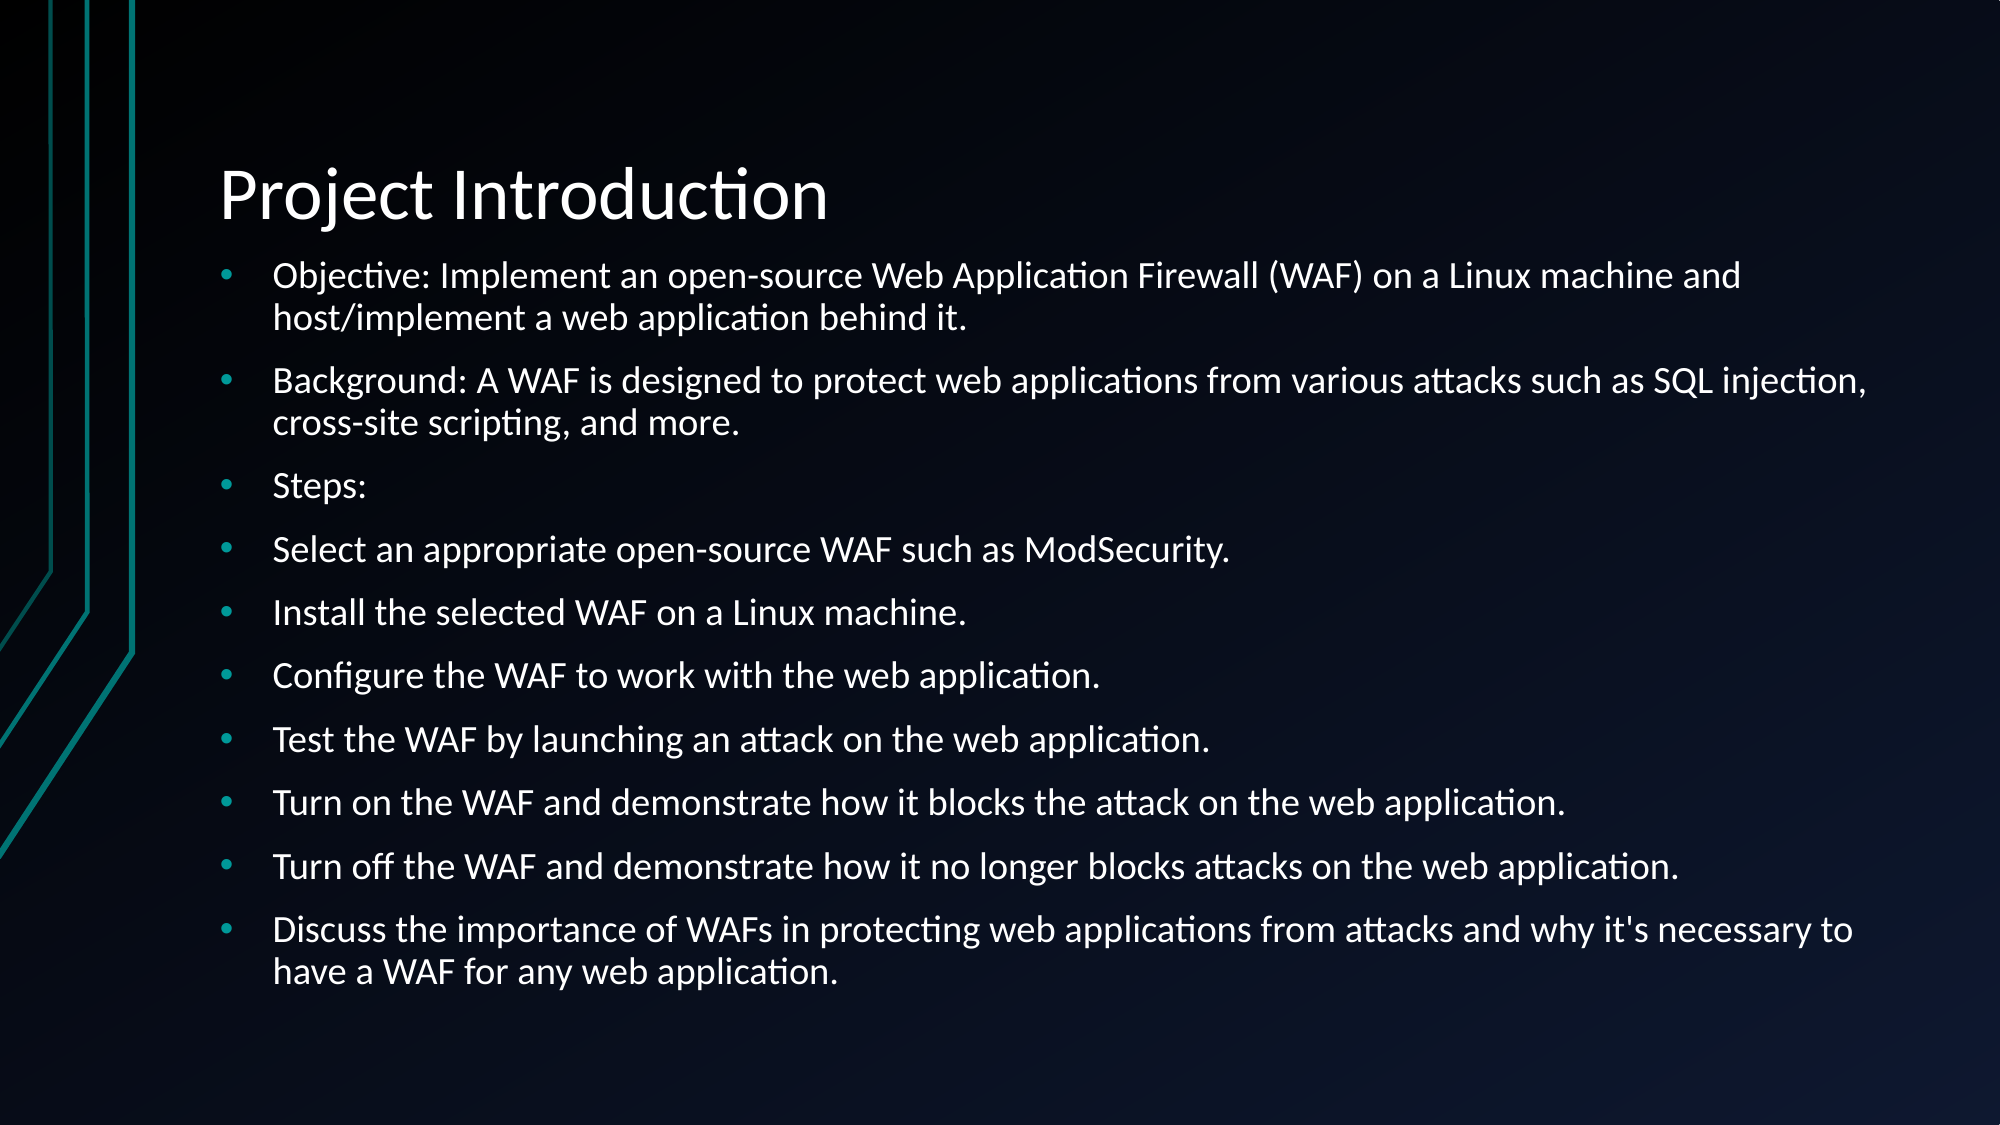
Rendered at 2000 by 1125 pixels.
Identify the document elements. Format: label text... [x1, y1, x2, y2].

title Project Introduction [199, 45, 1900, 245]
list Objective: Implement an open-source Web Application Firewall (WAF) on a Linux machine and host/implement a web application behind it. Background: A WAF is designed to protect web applications from various attacks such as SQL injection, cross-site scripting, and more. Steps: Select an appropriate open-source WAF such as ModSecurity. Install the selected WAF on a Linux machine. Configure the WAF to work with the web application. Test the WAF by launching an attack on the web application. Turn on the WAF and demonstrate how it blocks the attack on the web application. Turn off the WAF and demonstrate how it no longer blocks attacks on the web application. Discuss the importance of WAFs in protecting web applications from attacks and why it's necessary to have a WAF for any web application. [199, 245, 1900, 1012]
